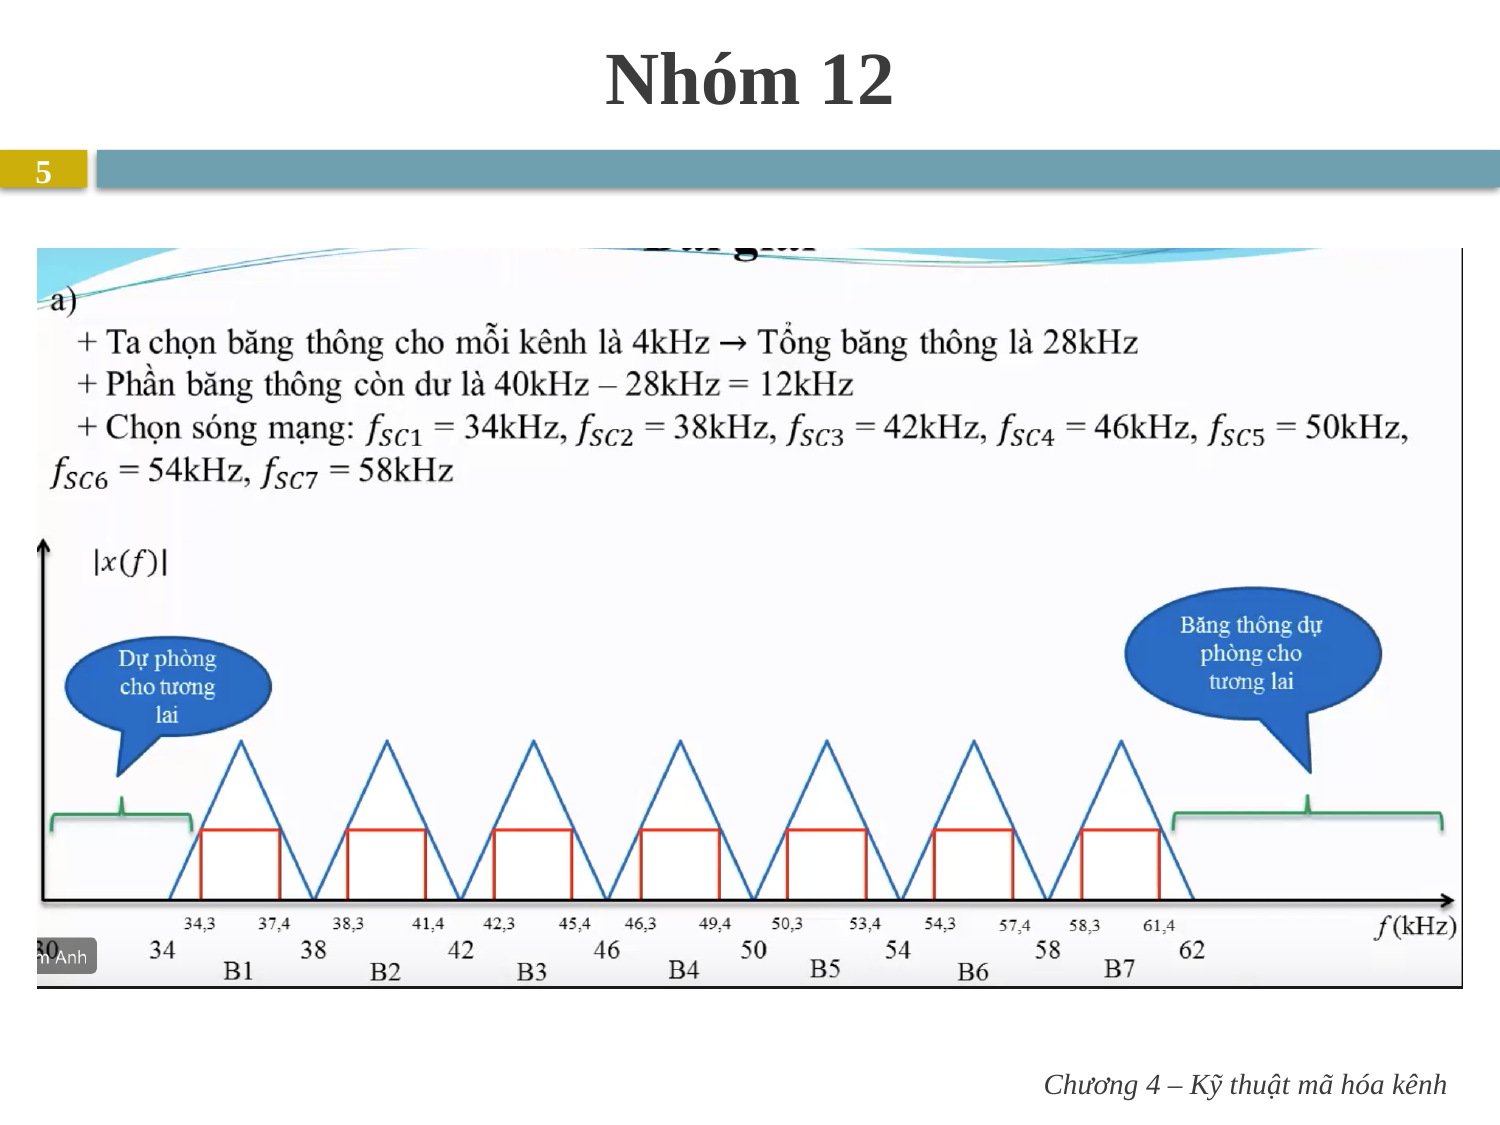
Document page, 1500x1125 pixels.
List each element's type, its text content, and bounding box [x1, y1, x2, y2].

footer Chương 4 – Kỹ thuật mã hóa kênh [37, 1052, 1463, 1113]
title Nhóm 12 [0, 12, 1500, 138]
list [37, 248, 1463, 989]
slide_number 5 [0, 149, 88, 191]
